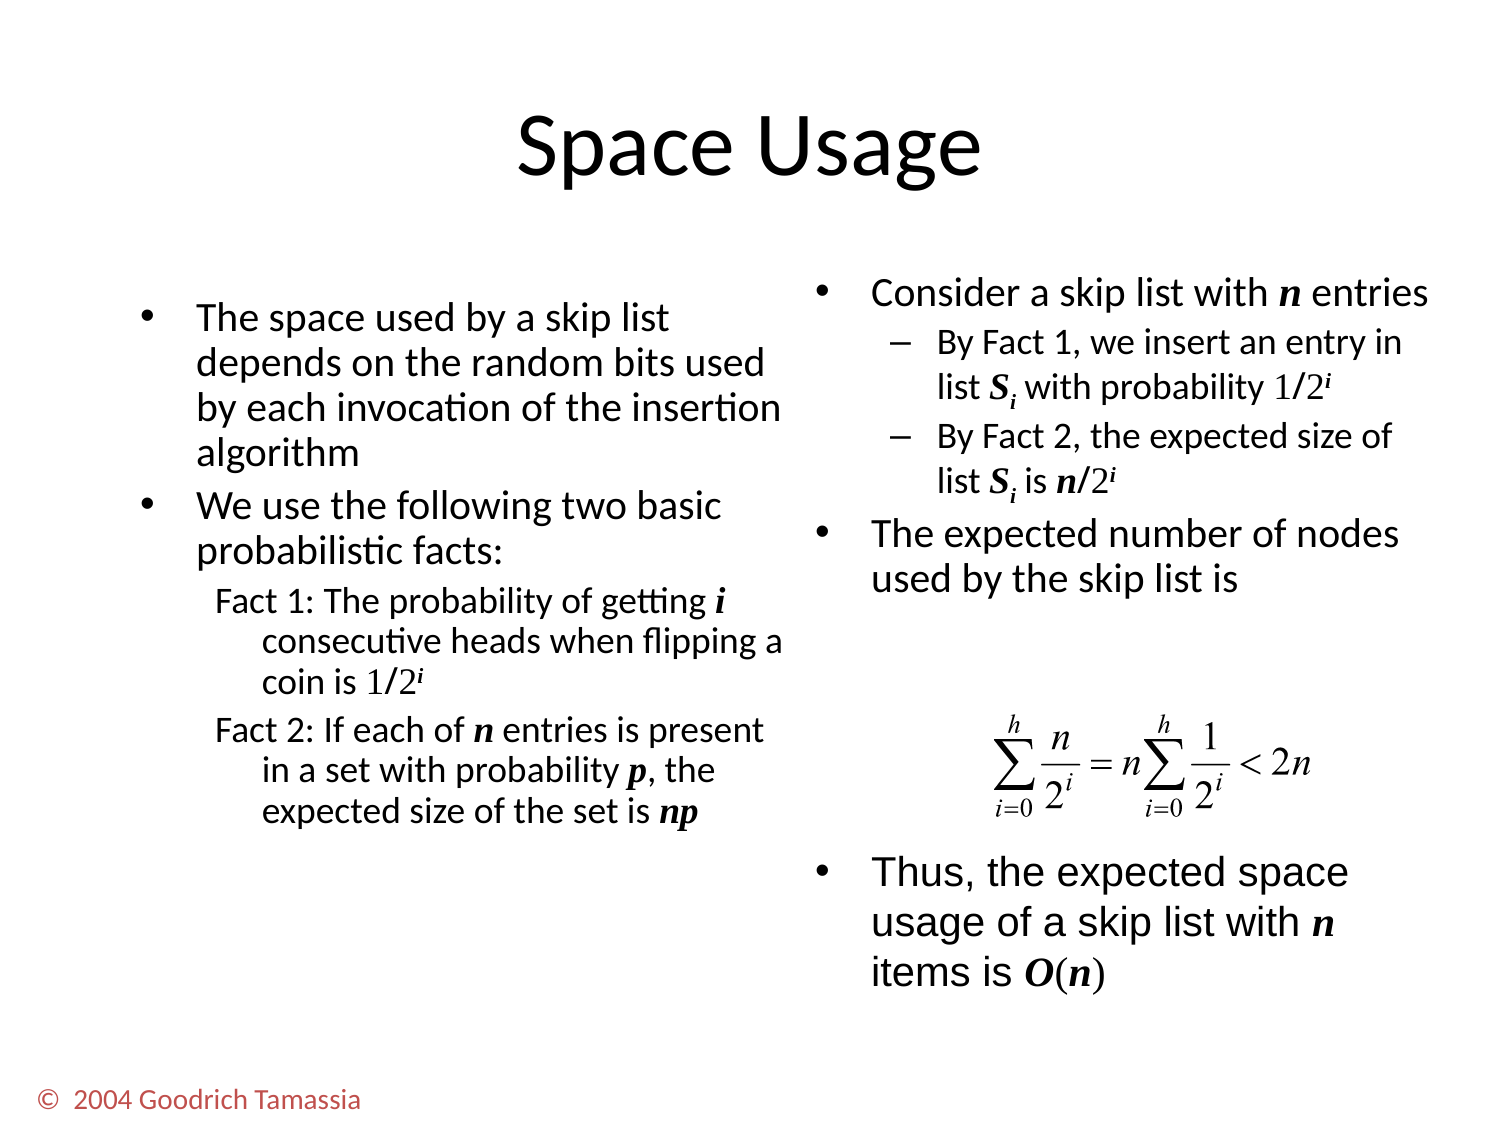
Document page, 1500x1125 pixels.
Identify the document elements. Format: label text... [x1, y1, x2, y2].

list Consider a skip list with n entries By Fact 1, we insert an entry in list Si with probability 1/2i By Fact 2, the expected size of list Si is n/2i The expected number of nodes used by the skip list is [800, 262, 1450, 700]
picture [987, 704, 1319, 826]
text_box Thus, the expected space usage of a skip list with n items is O(n) [800, 837, 1432, 1025]
title Space Usage [75, 45, 1425, 233]
list The space used by a skip list depends on the random bits used by each invocation of the insertion algorithm We use the following two basic probabilistic facts: Fact 1: The probability of getting i consecutive heads when flipping a coin is 1/2i Fact 2: If each of n entries is present in a set with probability p, the expected size of the set is np [125, 287, 800, 988]
text_box © 2004 Goodrich Tamassia [12, 1064, 416, 1125]
